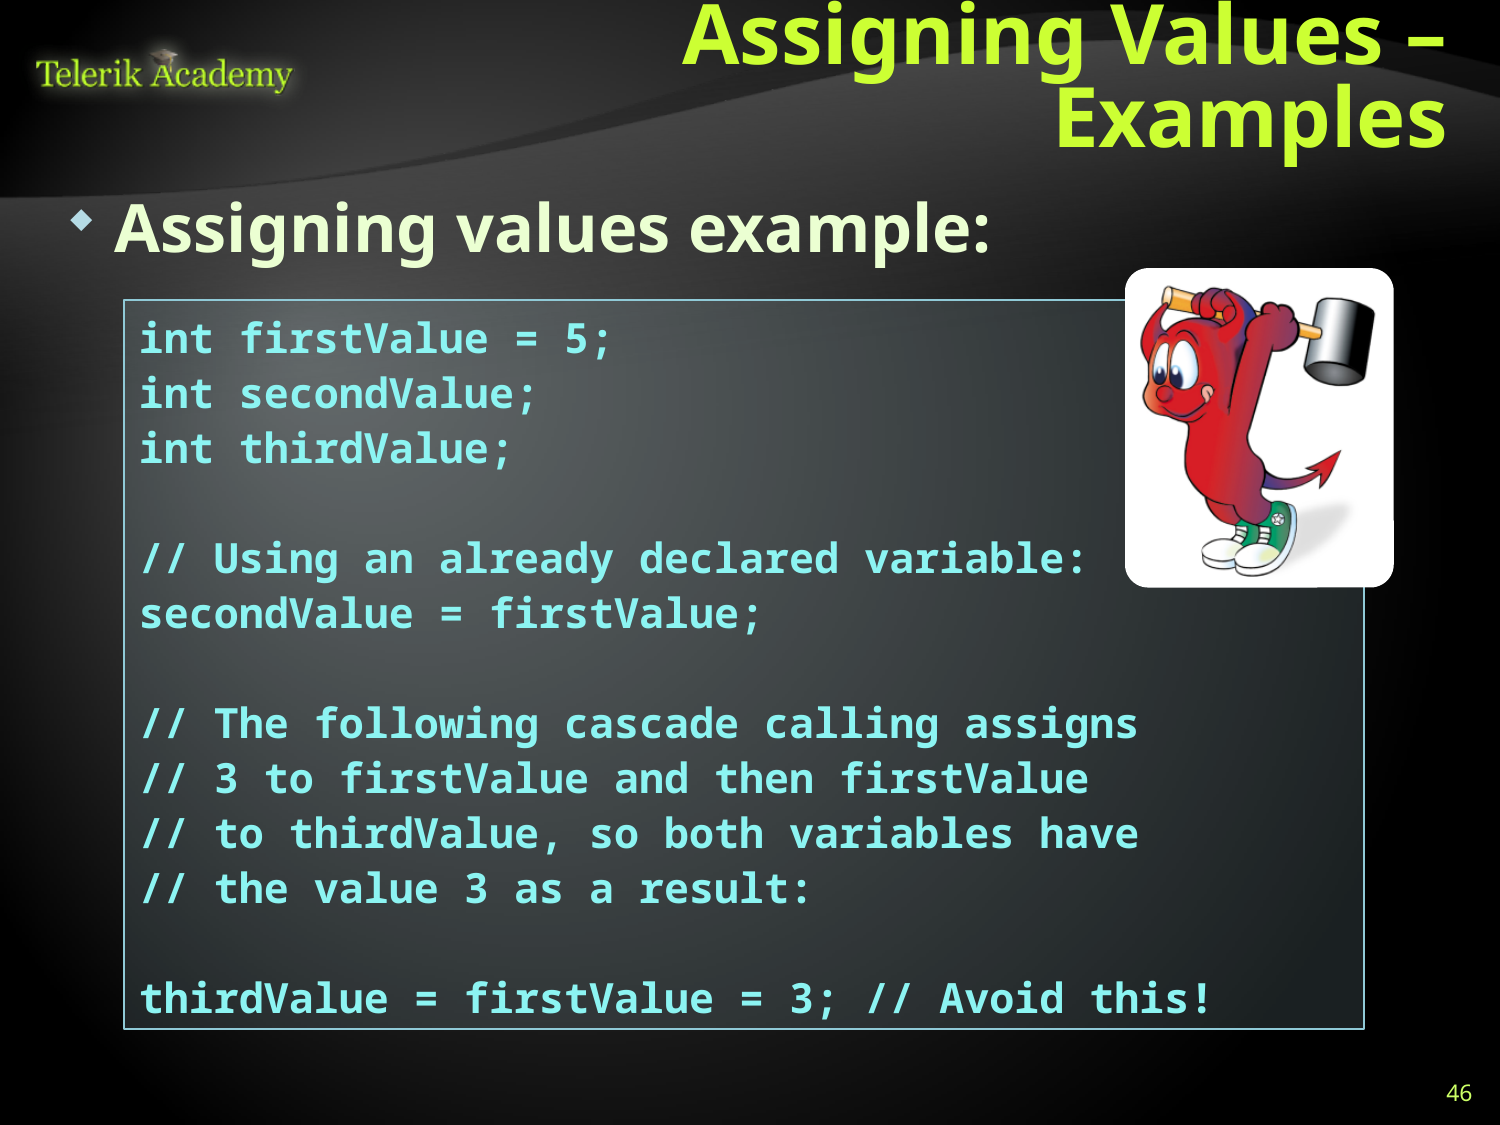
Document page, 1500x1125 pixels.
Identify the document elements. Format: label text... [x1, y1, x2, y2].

picture [0, 0, 1500, 1125]
title Assigning Values – Examples [300, 12, 1463, 150]
list Assigning values example: [53, 174, 1447, 1050]
slide_number 46 [1412, 1074, 1488, 1113]
text_box int firstValue = 5; int secondValue; int thirdValue; // Using an already declared variable: secondValue = firstValue; // The following cascade calling assigns // 3 to firstValue and then firstValue // to thirdValue, so both variables have // the value 3 as a result: thirdValue = firstValue = 3; // Avoid this! [123, 299, 1365, 1030]
